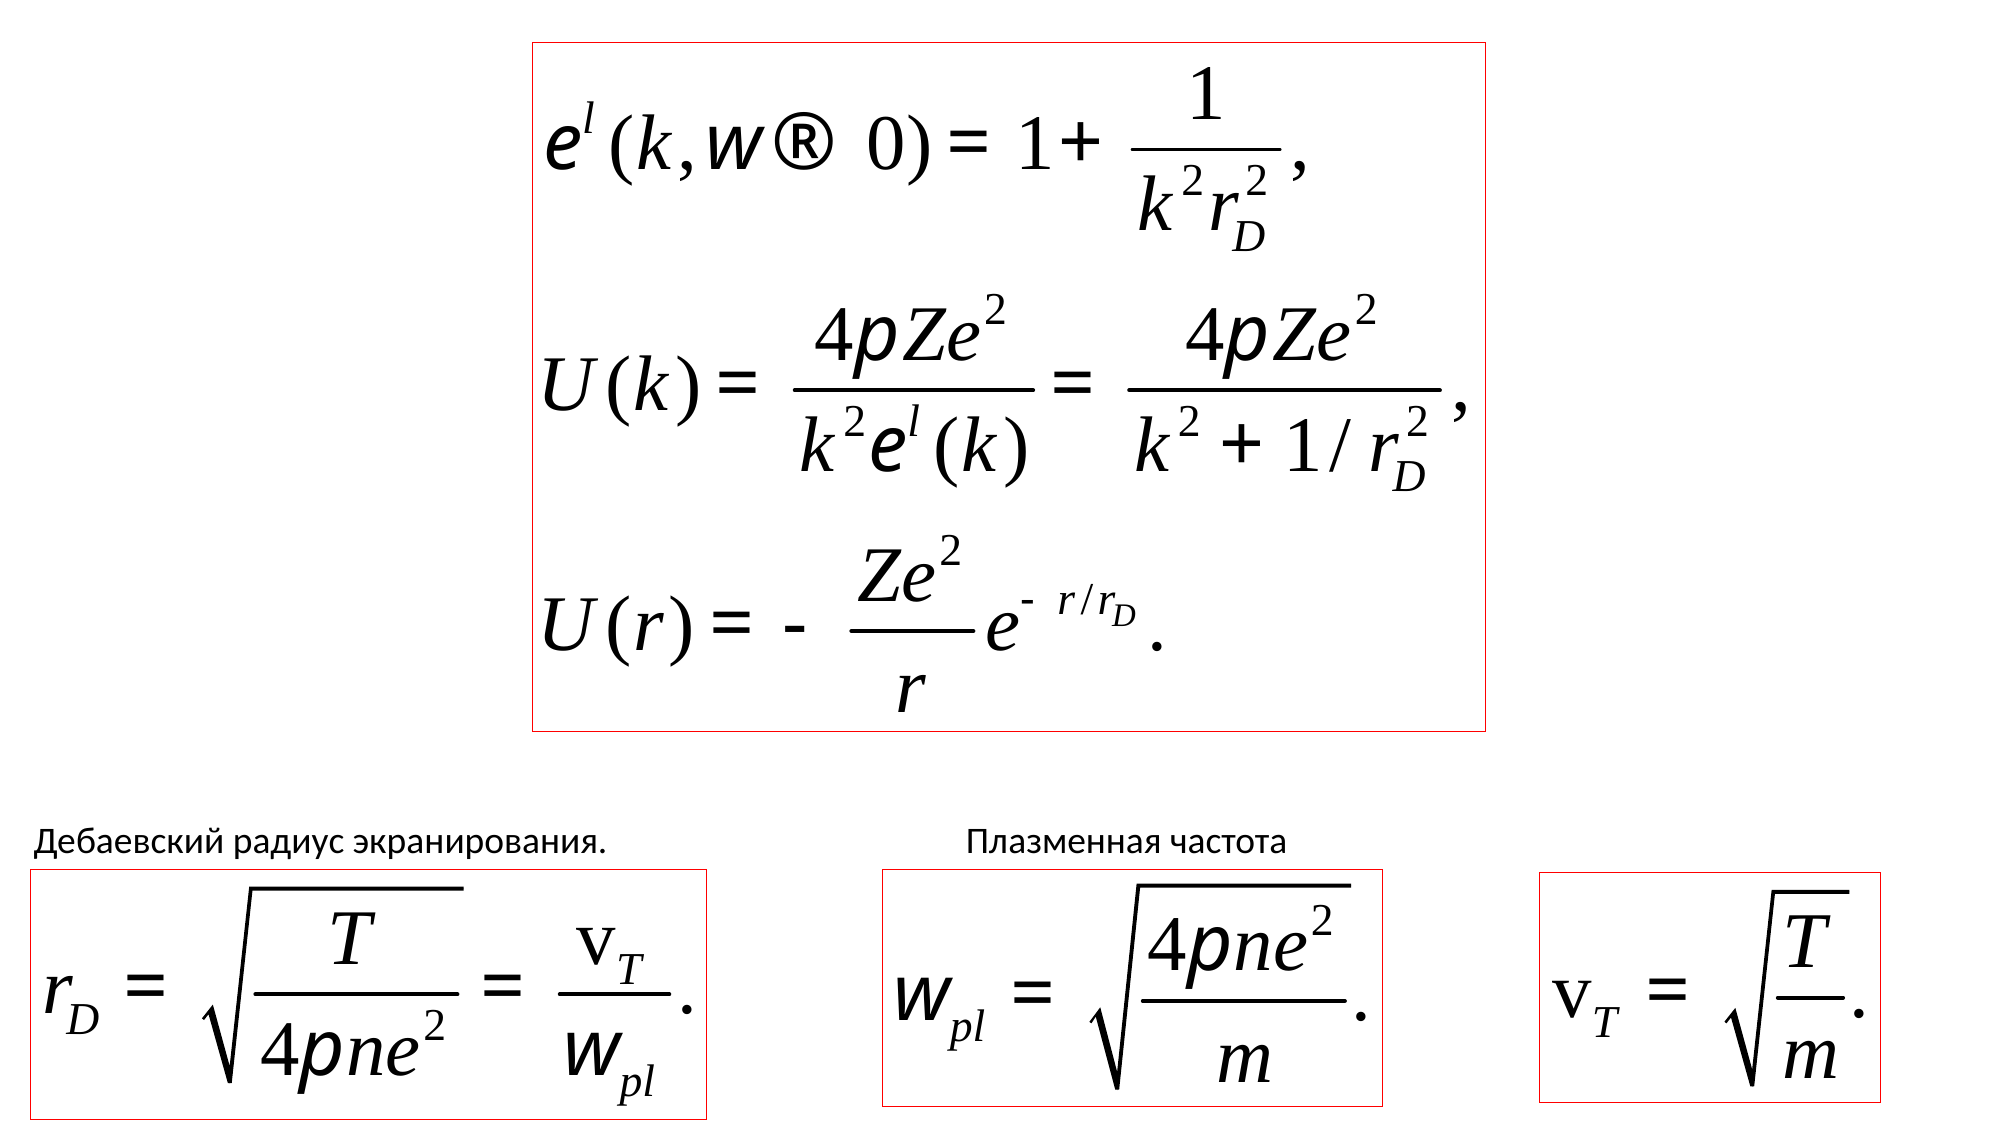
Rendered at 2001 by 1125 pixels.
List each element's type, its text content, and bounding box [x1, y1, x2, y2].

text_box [532, 42, 1486, 732]
text_box Дебаевский радиус экранирования. [18, 808, 631, 869]
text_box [1538, 872, 1881, 1103]
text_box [882, 869, 1383, 1107]
text_box Плазменная частота [951, 808, 1314, 869]
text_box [30, 869, 707, 1120]
